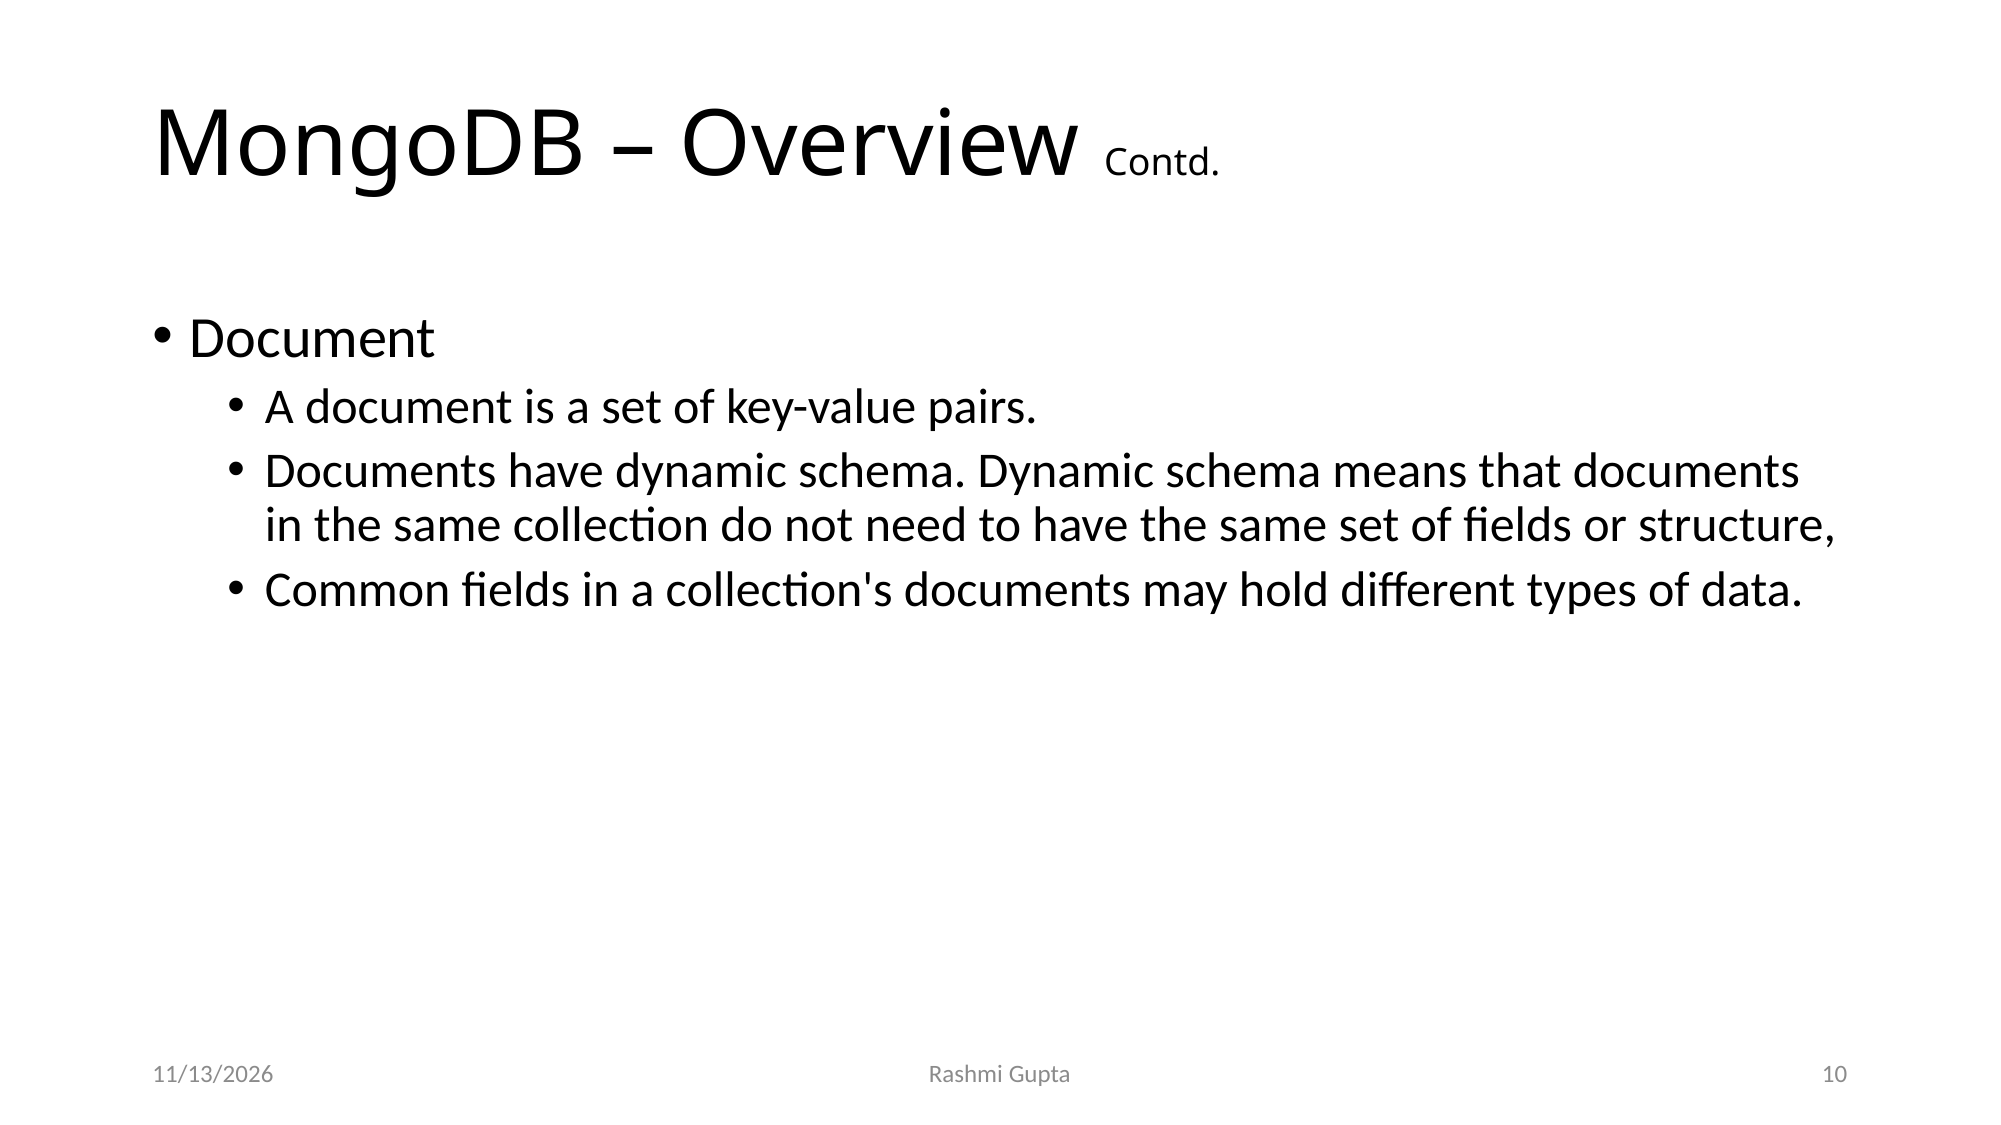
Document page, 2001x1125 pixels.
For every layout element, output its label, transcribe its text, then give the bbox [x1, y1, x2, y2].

slide_number 10 [1412, 1042, 1863, 1103]
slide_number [137, 1042, 588, 1103]
footer Rashmi Gupta [662, 1042, 1338, 1103]
title MongoDB – Overview Contd. [137, 59, 1863, 278]
list Document A document is a set of key-value pairs. Documents have dynamic schema. Dynamic schema means that documents in the same collection do not need to have the same set of fields or structure, Common fields in a collection's documents may hold different types of data. [137, 299, 1863, 1014]
